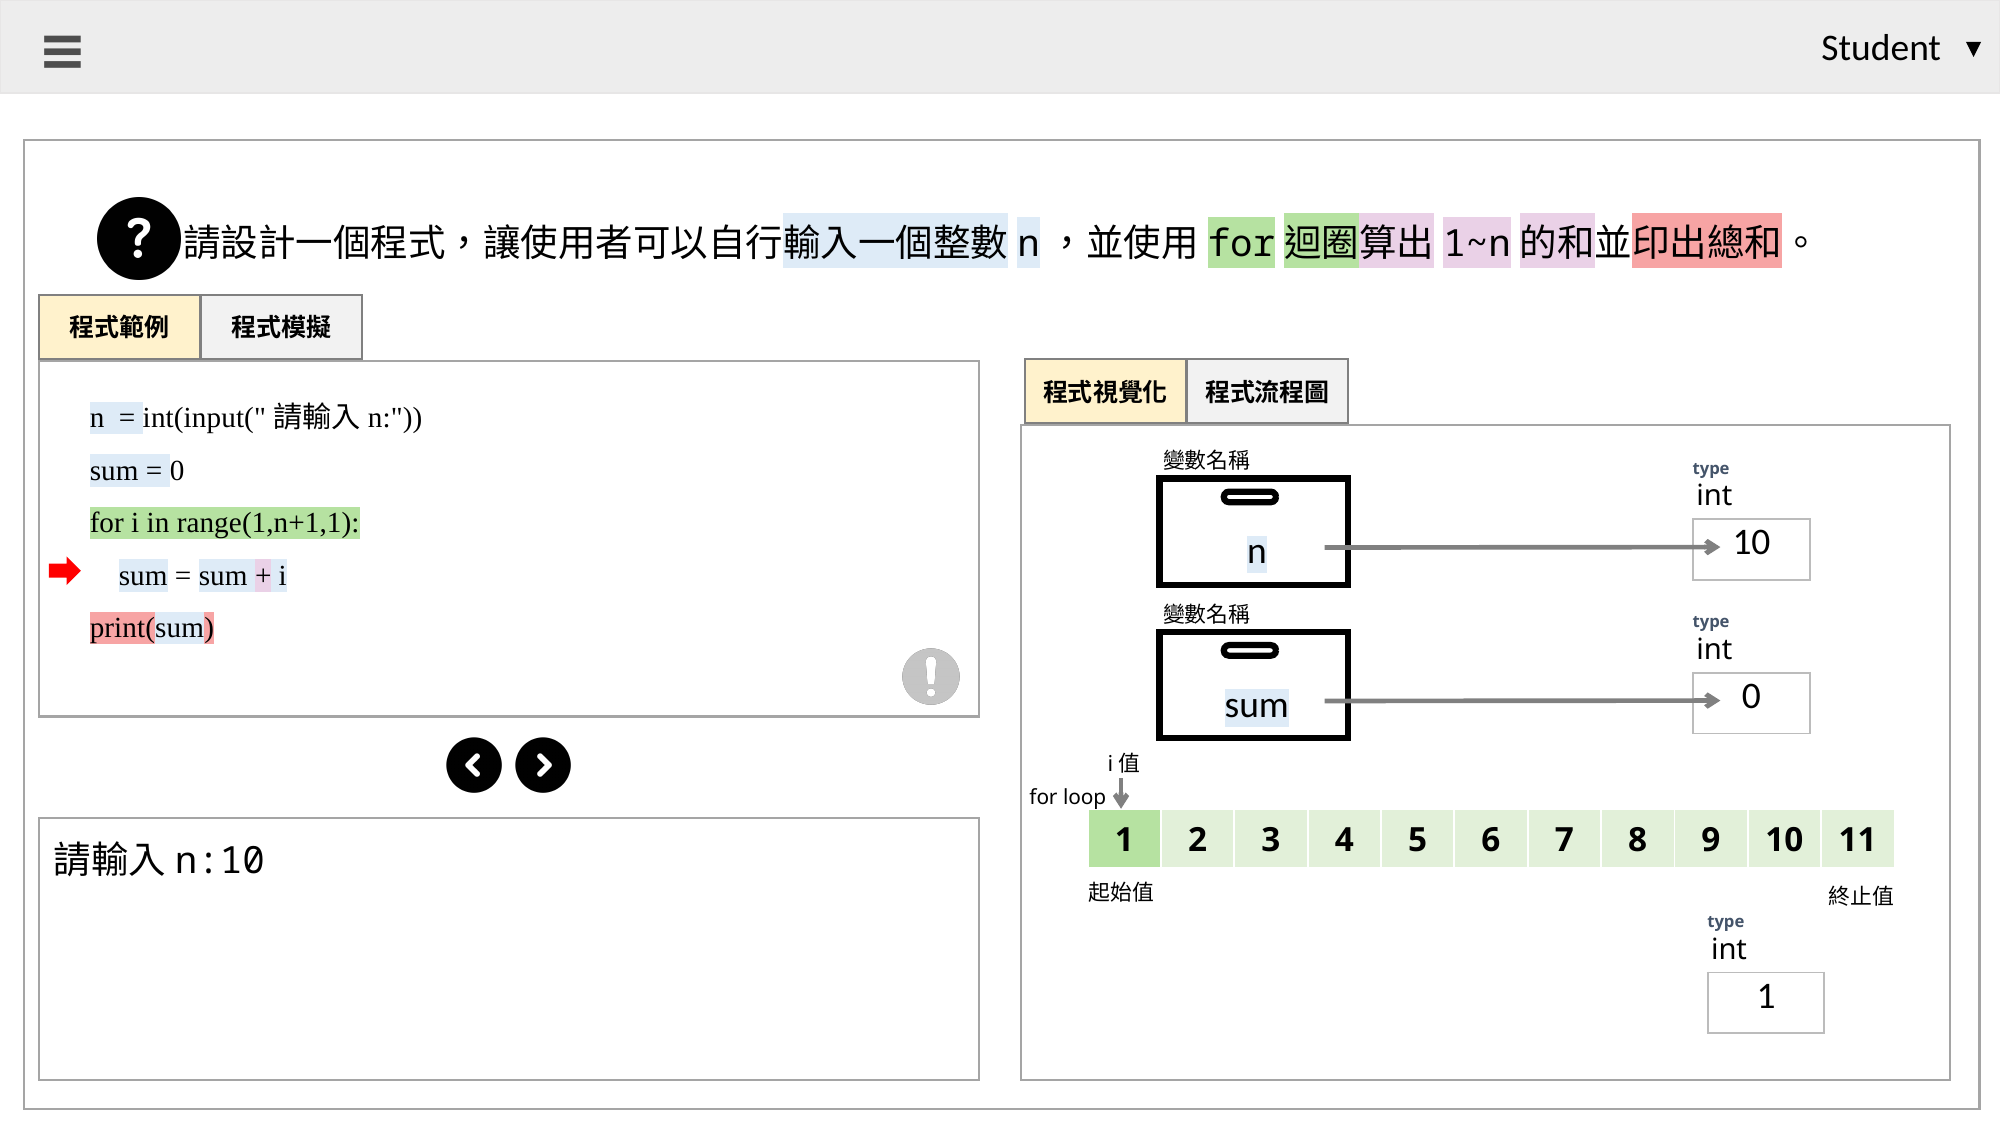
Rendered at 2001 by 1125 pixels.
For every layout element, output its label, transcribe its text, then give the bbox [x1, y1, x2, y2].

table_header 9 [1675, 810, 1747, 867]
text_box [1159, 478, 1349, 585]
table_header 1 [1709, 973, 1823, 1032]
text_box 變數名稱 [1148, 439, 1407, 481]
text_box 程式模擬 [199, 294, 363, 360]
text_box 終止值 [1813, 875, 1921, 917]
text_box i值 [1092, 742, 1162, 776]
table_header 3 [1235, 810, 1307, 867]
table_header 2 [1162, 810, 1233, 867]
picture [899, 645, 963, 708]
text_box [1159, 631, 1349, 739]
text_box ≡ [23, 5, 98, 90]
text_box 請輸入n:10 [38, 817, 980, 1081]
picture [439, 730, 578, 800]
table_header 1 [1089, 817, 1160, 867]
table_header 5 [1382, 810, 1453, 867]
text_box 起始值 [1073, 870, 1181, 912]
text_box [1692, 903, 1785, 974]
text_box 程式範例 [38, 294, 199, 360]
text_box 變數名稱 [1148, 592, 1407, 634]
text_box [1965, 41, 1982, 57]
text_box n = int(input("請輸入n:")) sum = 0 for i in range(1,n+1,1): sum = sum + i print(sum) [38, 360, 980, 718]
text_box Student [1806, 16, 1981, 76]
table_header 7 [1529, 810, 1600, 867]
picture [97, 197, 181, 280]
text_box 請設計一個程式，讓使用者可以自行輸入一個整數n，並使用for迴圈算出1~n的和並印出總和。 [23, 139, 1981, 1110]
text_box [0, 0, 2000, 94]
table_header 10 [1694, 520, 1809, 579]
table_header 4 [1309, 810, 1380, 867]
table_header 11 [1822, 810, 1894, 867]
text_box 程式流程圖 [1185, 358, 1349, 424]
text_box for loop [1014, 776, 1167, 817]
table_header 0 [1694, 674, 1809, 733]
text_box 程式視覺化 [1024, 358, 1185, 424]
text_box [1594, 451, 1916, 584]
table_header 8 [1602, 810, 1674, 867]
text_box [1020, 424, 1951, 1081]
table_header 10 [1749, 810, 1820, 867]
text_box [1677, 450, 1770, 520]
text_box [1677, 603, 1770, 674]
table_header 6 [1455, 810, 1527, 867]
text_box [48, 556, 81, 586]
